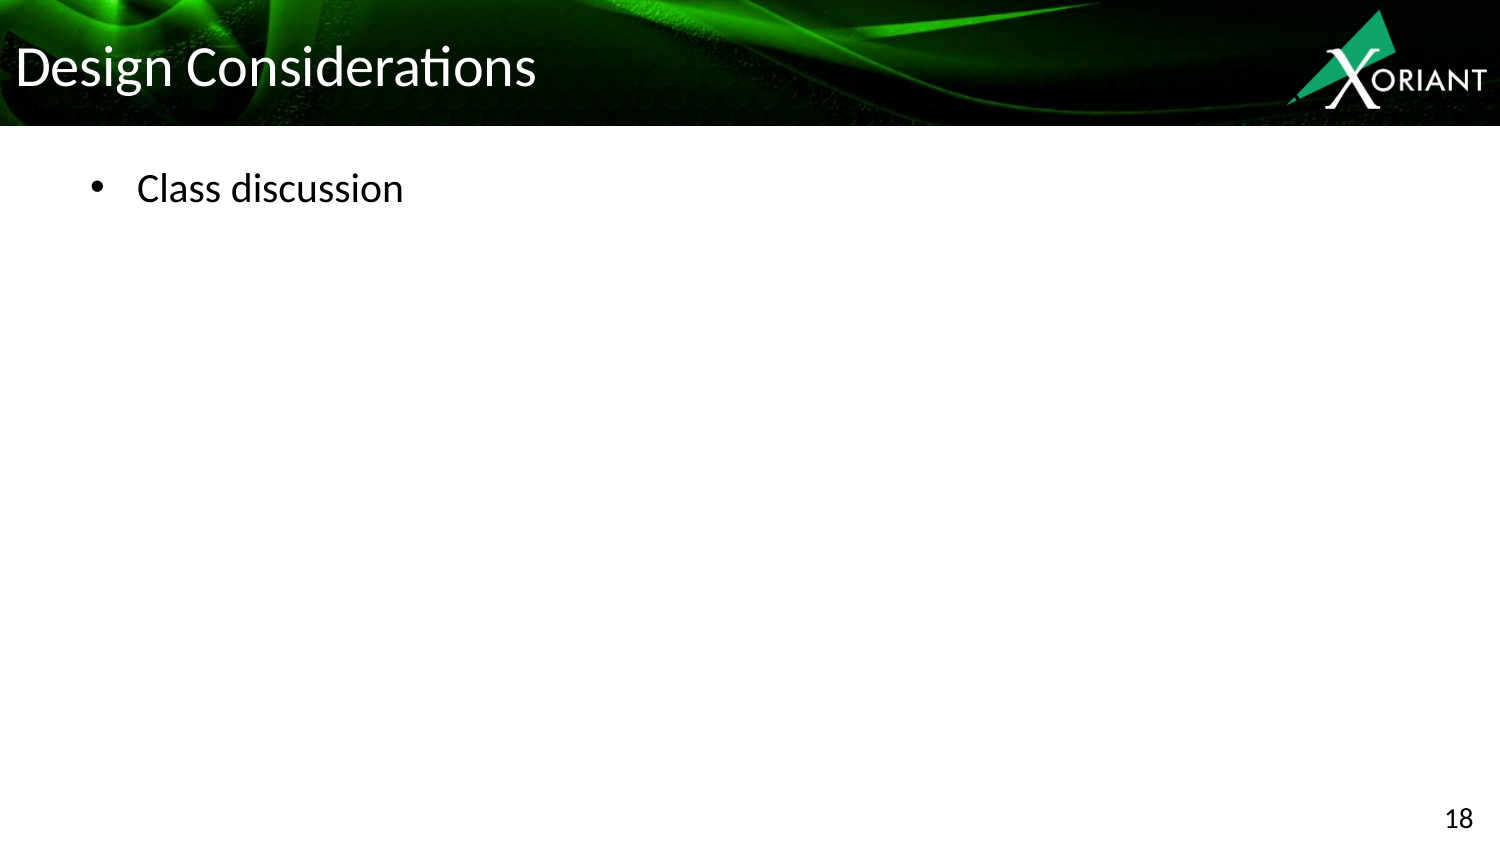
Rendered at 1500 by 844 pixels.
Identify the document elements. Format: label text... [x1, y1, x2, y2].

slide_number 18 [1429, 792, 1499, 842]
title Design Considerations [0, 0, 1270, 126]
picture [1270, 0, 1500, 126]
list Class discussion [75, 153, 1394, 793]
